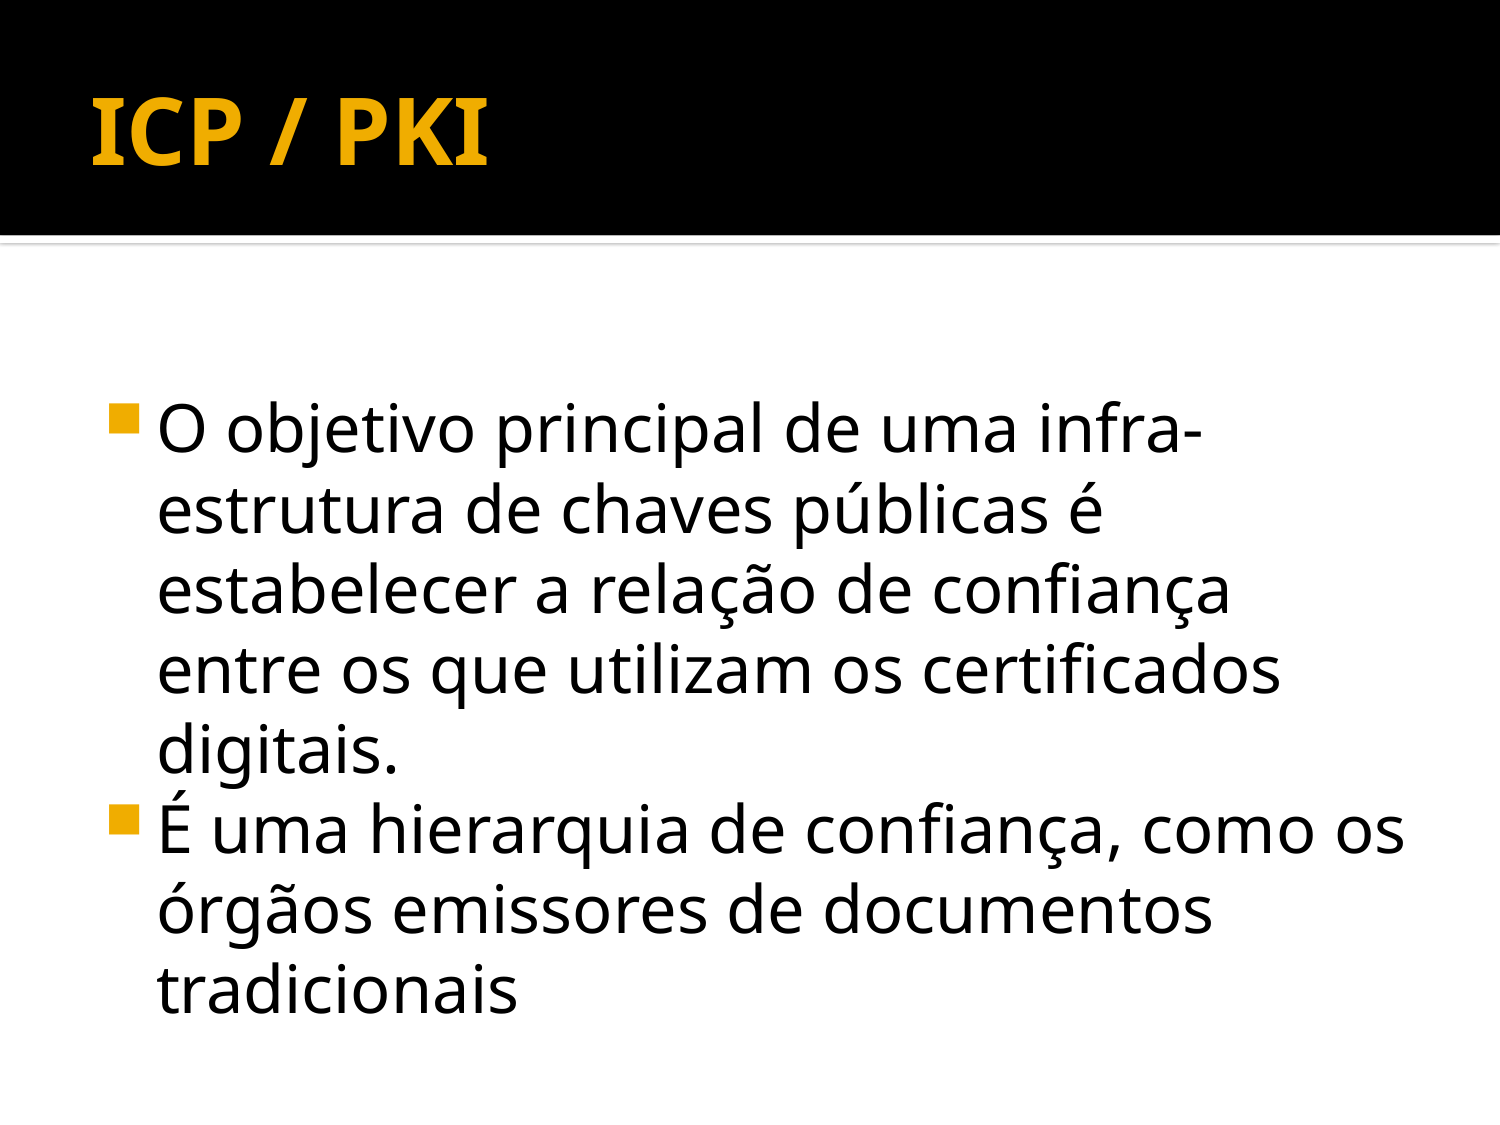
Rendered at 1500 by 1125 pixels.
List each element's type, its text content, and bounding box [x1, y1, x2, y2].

title ICP / PKI [75, 25, 1425, 231]
list O objetivo principal de uma infra-estrutura de chaves públicas é estabelecer a relação de confiança entre os que utilizam os certificados digitais. É uma hierarquia de confiança, como os órgãos emissores de documentos tradicionais [75, 291, 1425, 1050]
